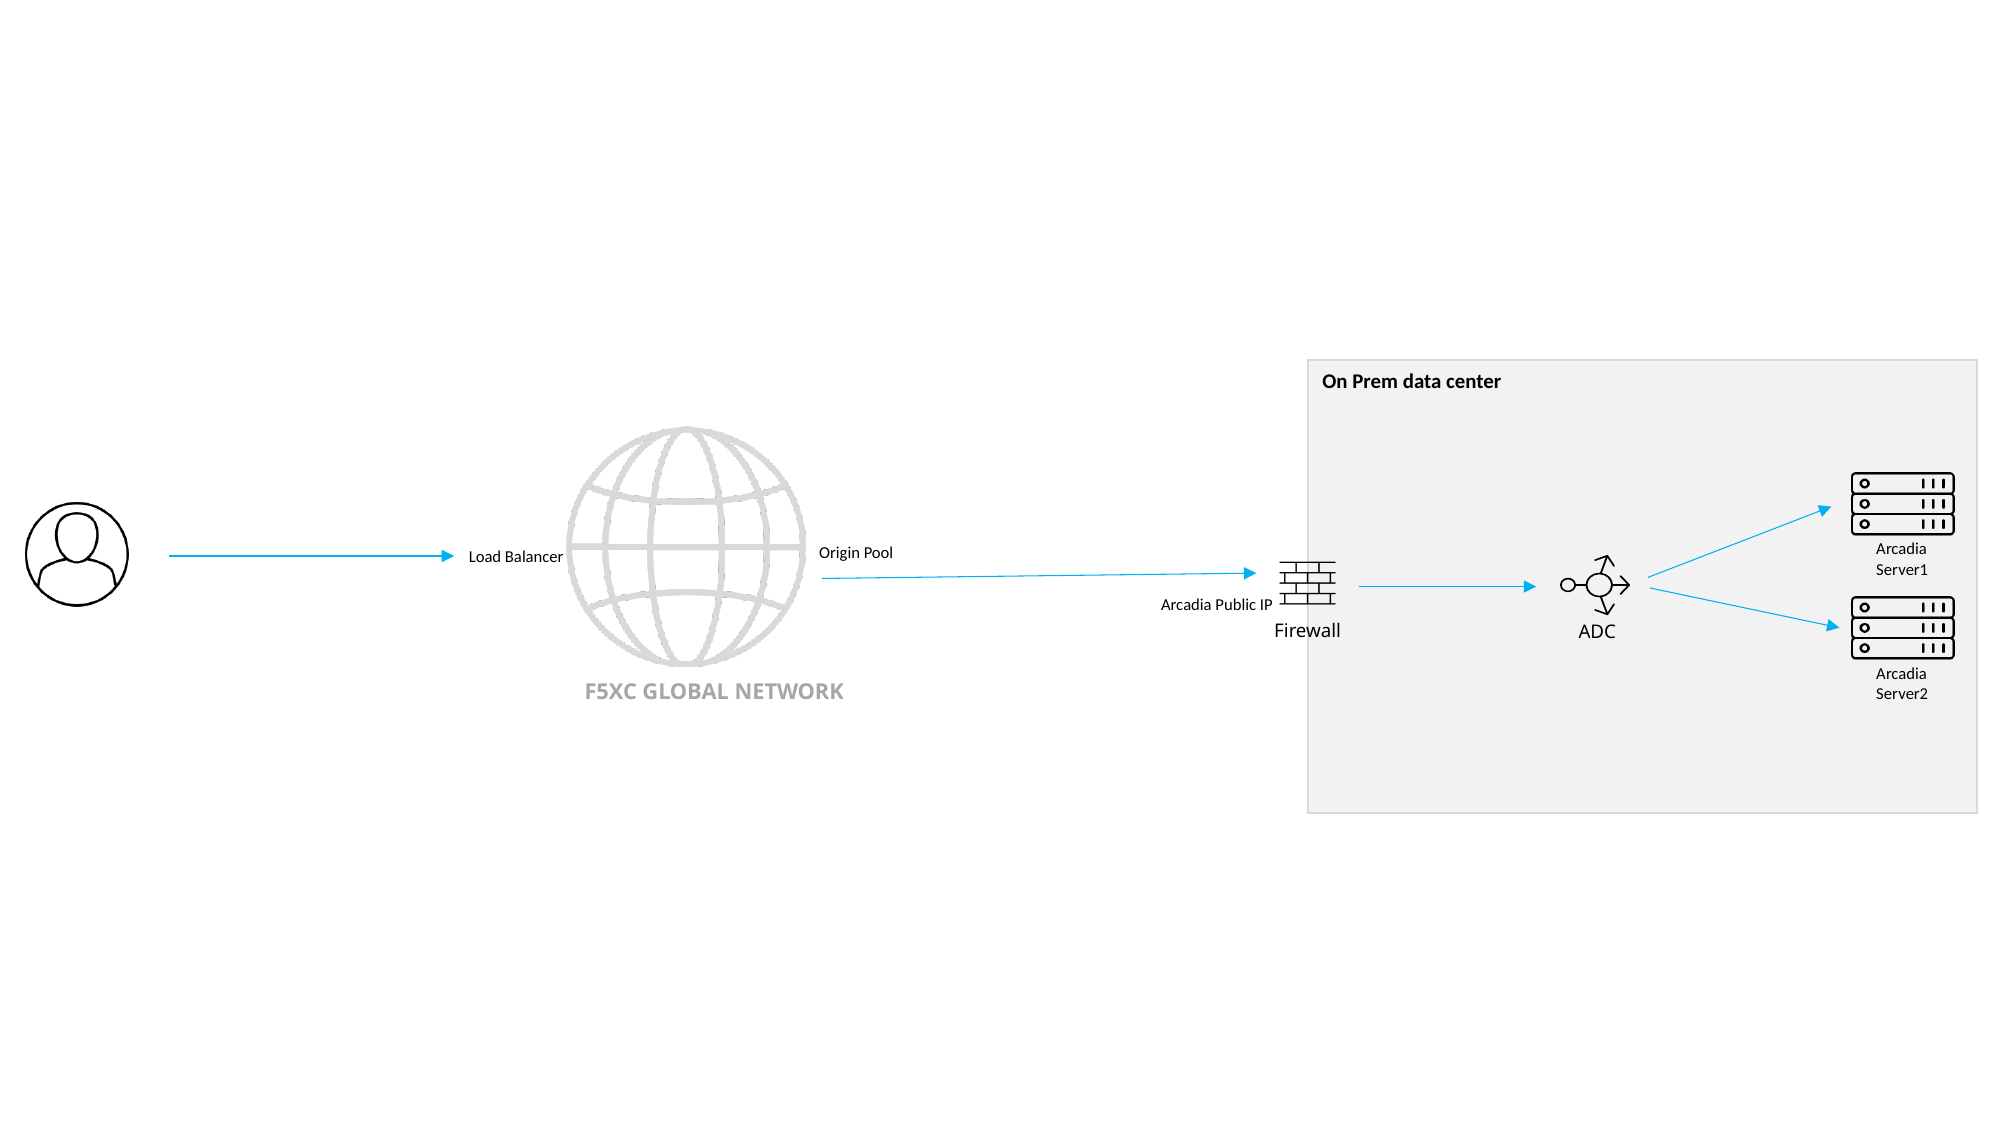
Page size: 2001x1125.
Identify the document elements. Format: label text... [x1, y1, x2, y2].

text_box [1560, 554, 1630, 616]
picture [13, 490, 140, 618]
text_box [1270, 549, 1345, 643]
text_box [536, 397, 836, 728]
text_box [1839, 564, 1966, 711]
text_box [821, 573, 1257, 579]
text_box Arcadia Public IP [1146, 586, 1270, 622]
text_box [1649, 587, 1840, 628]
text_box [1839, 440, 1966, 564]
text_box Origin Pool [836, 534, 928, 569]
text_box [1647, 506, 1832, 578]
text_box On Prem data center [1307, 360, 1617, 401]
text_box Load Balancer [453, 538, 536, 573]
text_box ADC [1566, 622, 1628, 643]
text_box [1307, 359, 1978, 814]
